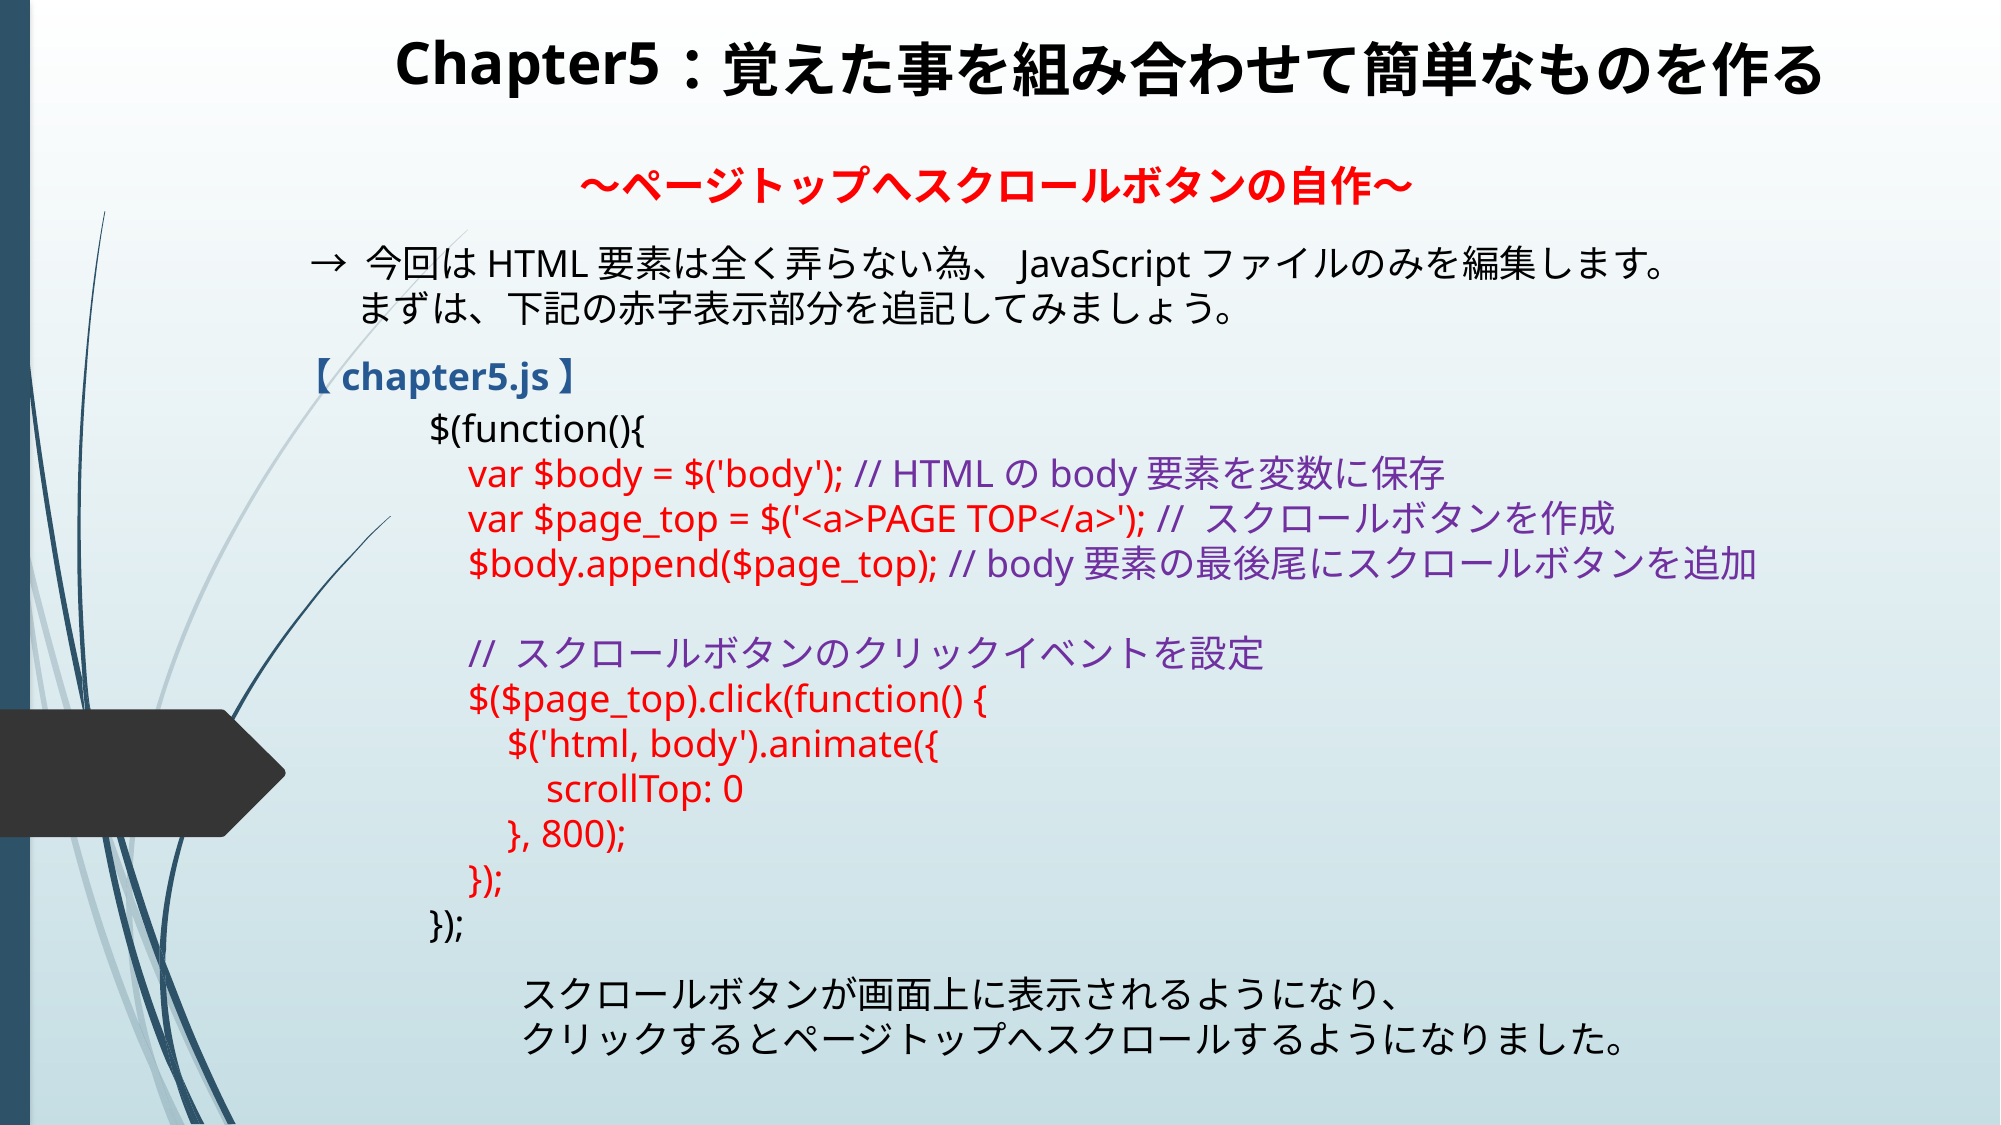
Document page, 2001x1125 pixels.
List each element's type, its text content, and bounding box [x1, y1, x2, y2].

text_box ～ページトップへスクロールボタンの自作～ [564, 152, 1429, 217]
text_box 【chapter5.js】 [279, 345, 611, 406]
text_box ：覚えた事を組み合わせて簡単なものを作る [648, 26, 1844, 111]
text_box $(function(){ var $body = $('body'); // HTMLのbody要素を変数に保存 var $page_top = $('<a>PAGE TOP</a>'); // スクロールボタンを作成 $body.append($page_top); // body要素の最後尾にスクロールボタンを追加 // スクロールボタンのクリックイベントを設定 $($page_top).click(function() { $('html, body').animate({ scrollTop: 0 }, 800); }); }); [414, 397, 1774, 953]
text_box → 今回はHTML要素は全く弄らない為、JavaScriptファイルのみを編集します。 まずは、下記の赤字表示部分を追記してみましょう。 [295, 232, 1699, 338]
text_box Chapter5 [379, 18, 677, 104]
text_box スクロールボタンが画面上に表示されるようになり、 クリックするとページトップへスクロールするようになりました。 [505, 963, 1660, 1069]
